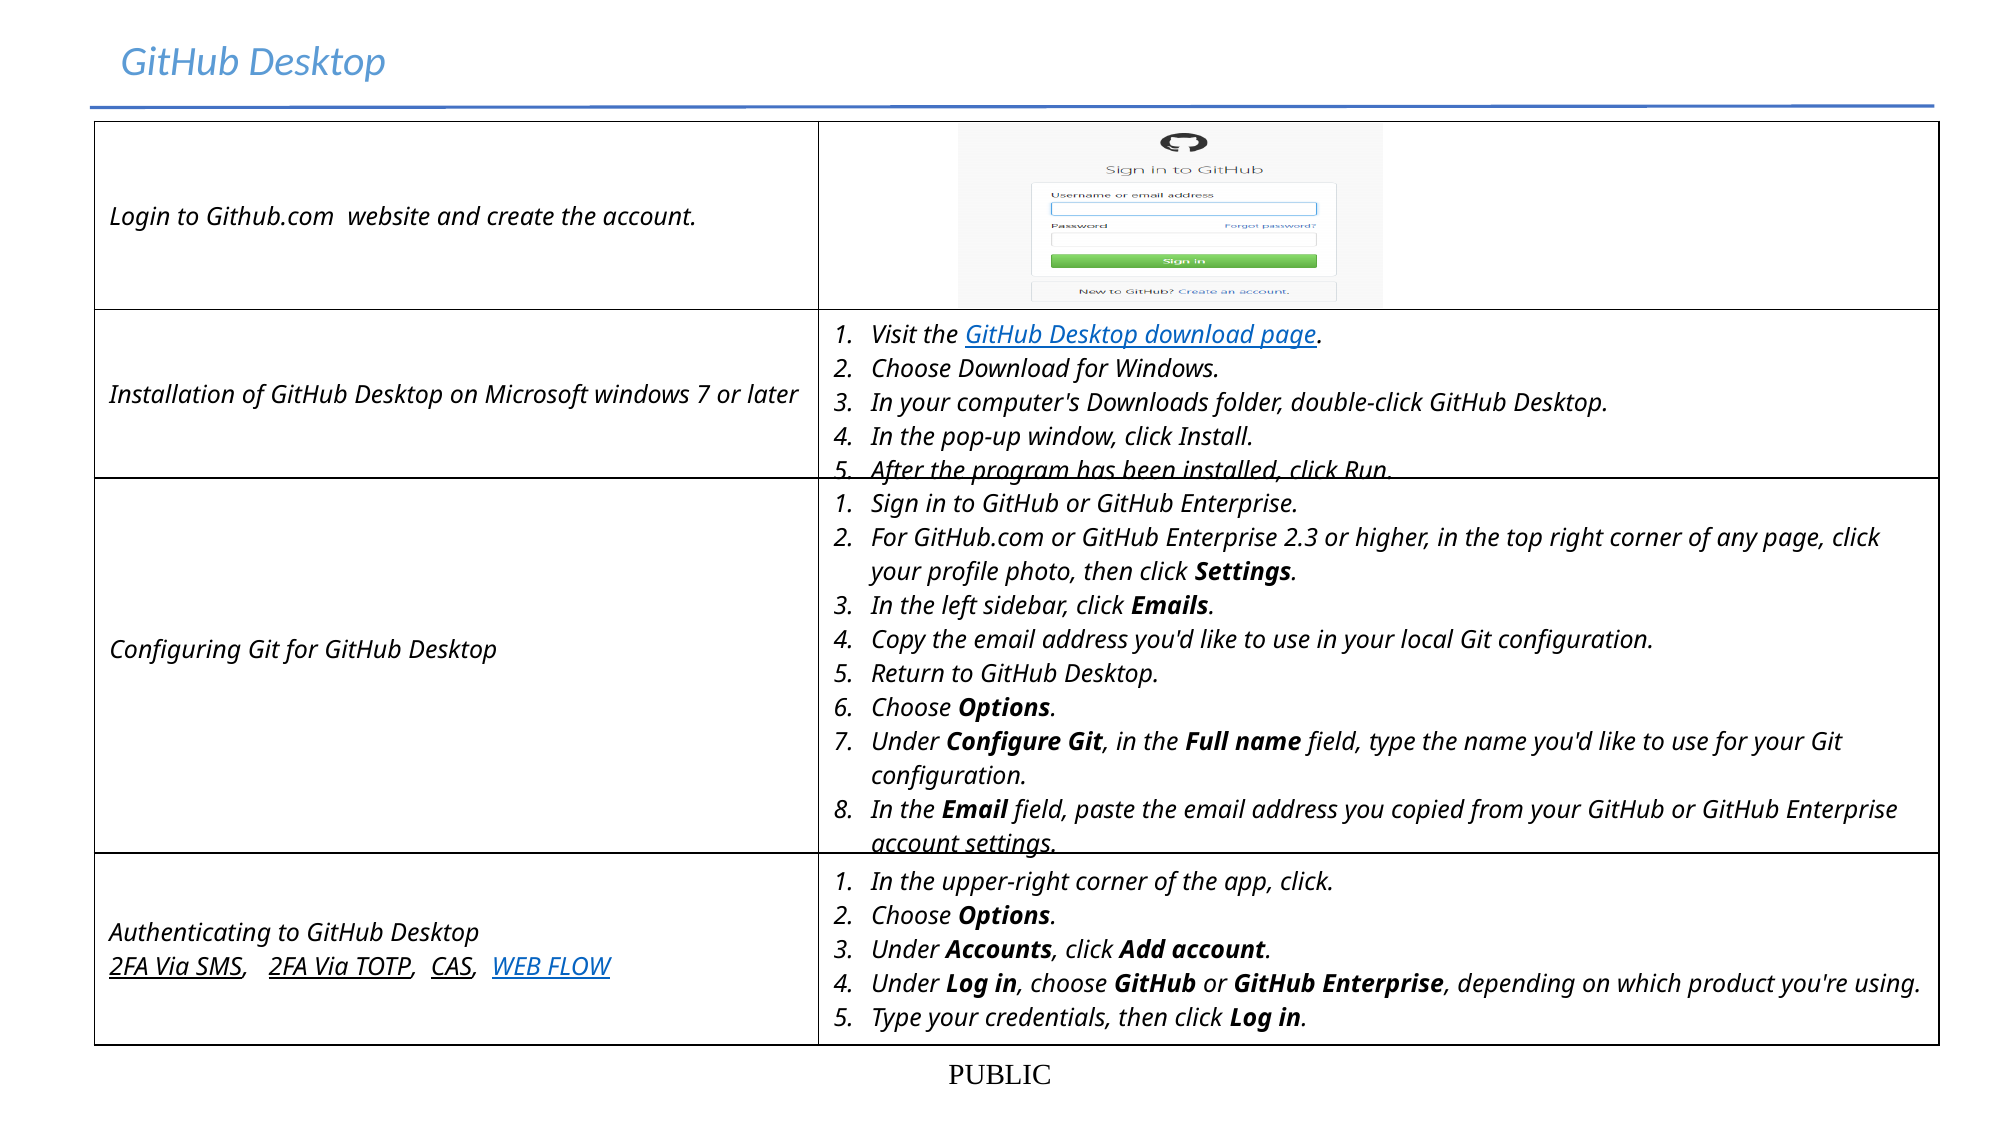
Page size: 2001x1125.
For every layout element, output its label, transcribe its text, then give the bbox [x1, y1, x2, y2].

table_cell In the upper-right corner of the app, click. Choose Options. Under Accounts, click Add account. Under Log in, choose GitHub or GitHub Enterprise, depending on which product you're using. Type your credentials, then click Log in. [819, 919, 1938, 1109]
picture [958, 123, 1383, 308]
table_cell Visit the GitHub Desktop download page. Choose Download for Windows. In your computer's Downloads folder, double-click GitHub Desktop. In the pop-up window, click Install. After the program has been installed, click Run. [819, 310, 1938, 494]
table_cell Configuring Git for GitHub Desktop [95, 496, 818, 917]
table_cell Sign in to GitHub or GitHub Enterprise. For GitHub.com or GitHub Enterprise 2.3 or higher, in the top right corner of any page, click your profile photo, then click Settings. In the left sidebar, click Emails. Copy the email address you'd like to use in your local Git configuration. Return to GitHub Desktop. Choose Options. Under Configure Git, in the Full name field, type the name you'd like to use for your Git configuration. In the Email field, paste the email address you copied from your GitHub or GitHub Enterprise account settings. [819, 496, 1938, 917]
table_cell Authenticating to GitHub Desktop 2FA Via SMS, 2FA Via TOTP, CAS, WEB FLOW [95, 919, 818, 1109]
table_header Login to Github.com website and create the account. [95, 122, 818, 309]
text_box GitHub Desktop [67, 26, 1966, 92]
table_cell Installation of GitHub Desktop on Microsoft windows 7 or later [95, 310, 818, 494]
table_header [819, 122, 1938, 309]
